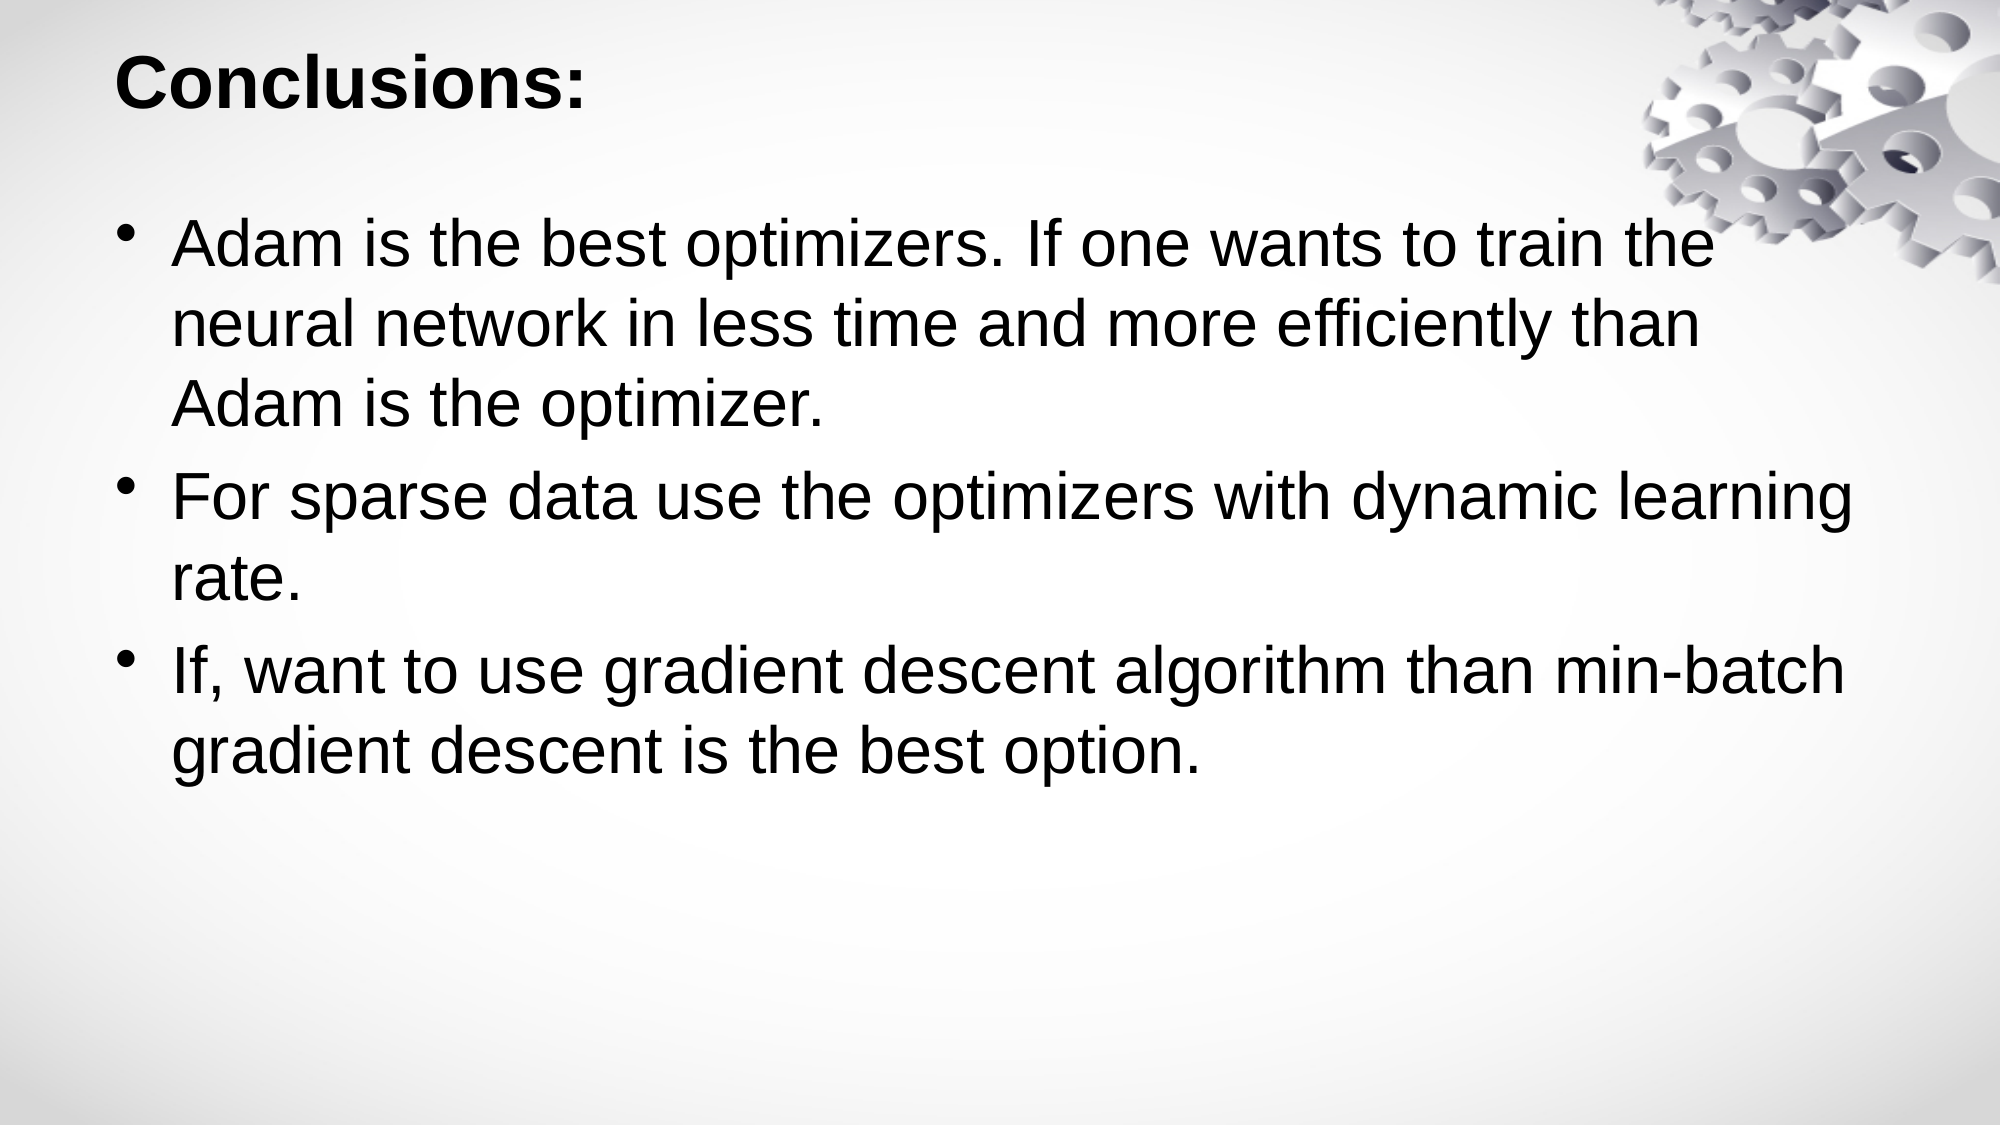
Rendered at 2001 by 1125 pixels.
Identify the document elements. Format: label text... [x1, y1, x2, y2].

picture [0, 0, 2000, 1125]
list Adam is the best optimizers. If one wants to train the neural network in less time and more efficiently than Adam is the optimizer. For sparse data use the optimizers with dynamic learning rate. If, want to use gradient descent algorithm than min-batch gradient descent is the best option. [99, 192, 1901, 1006]
title Conclusions: [99, 30, 1901, 127]
